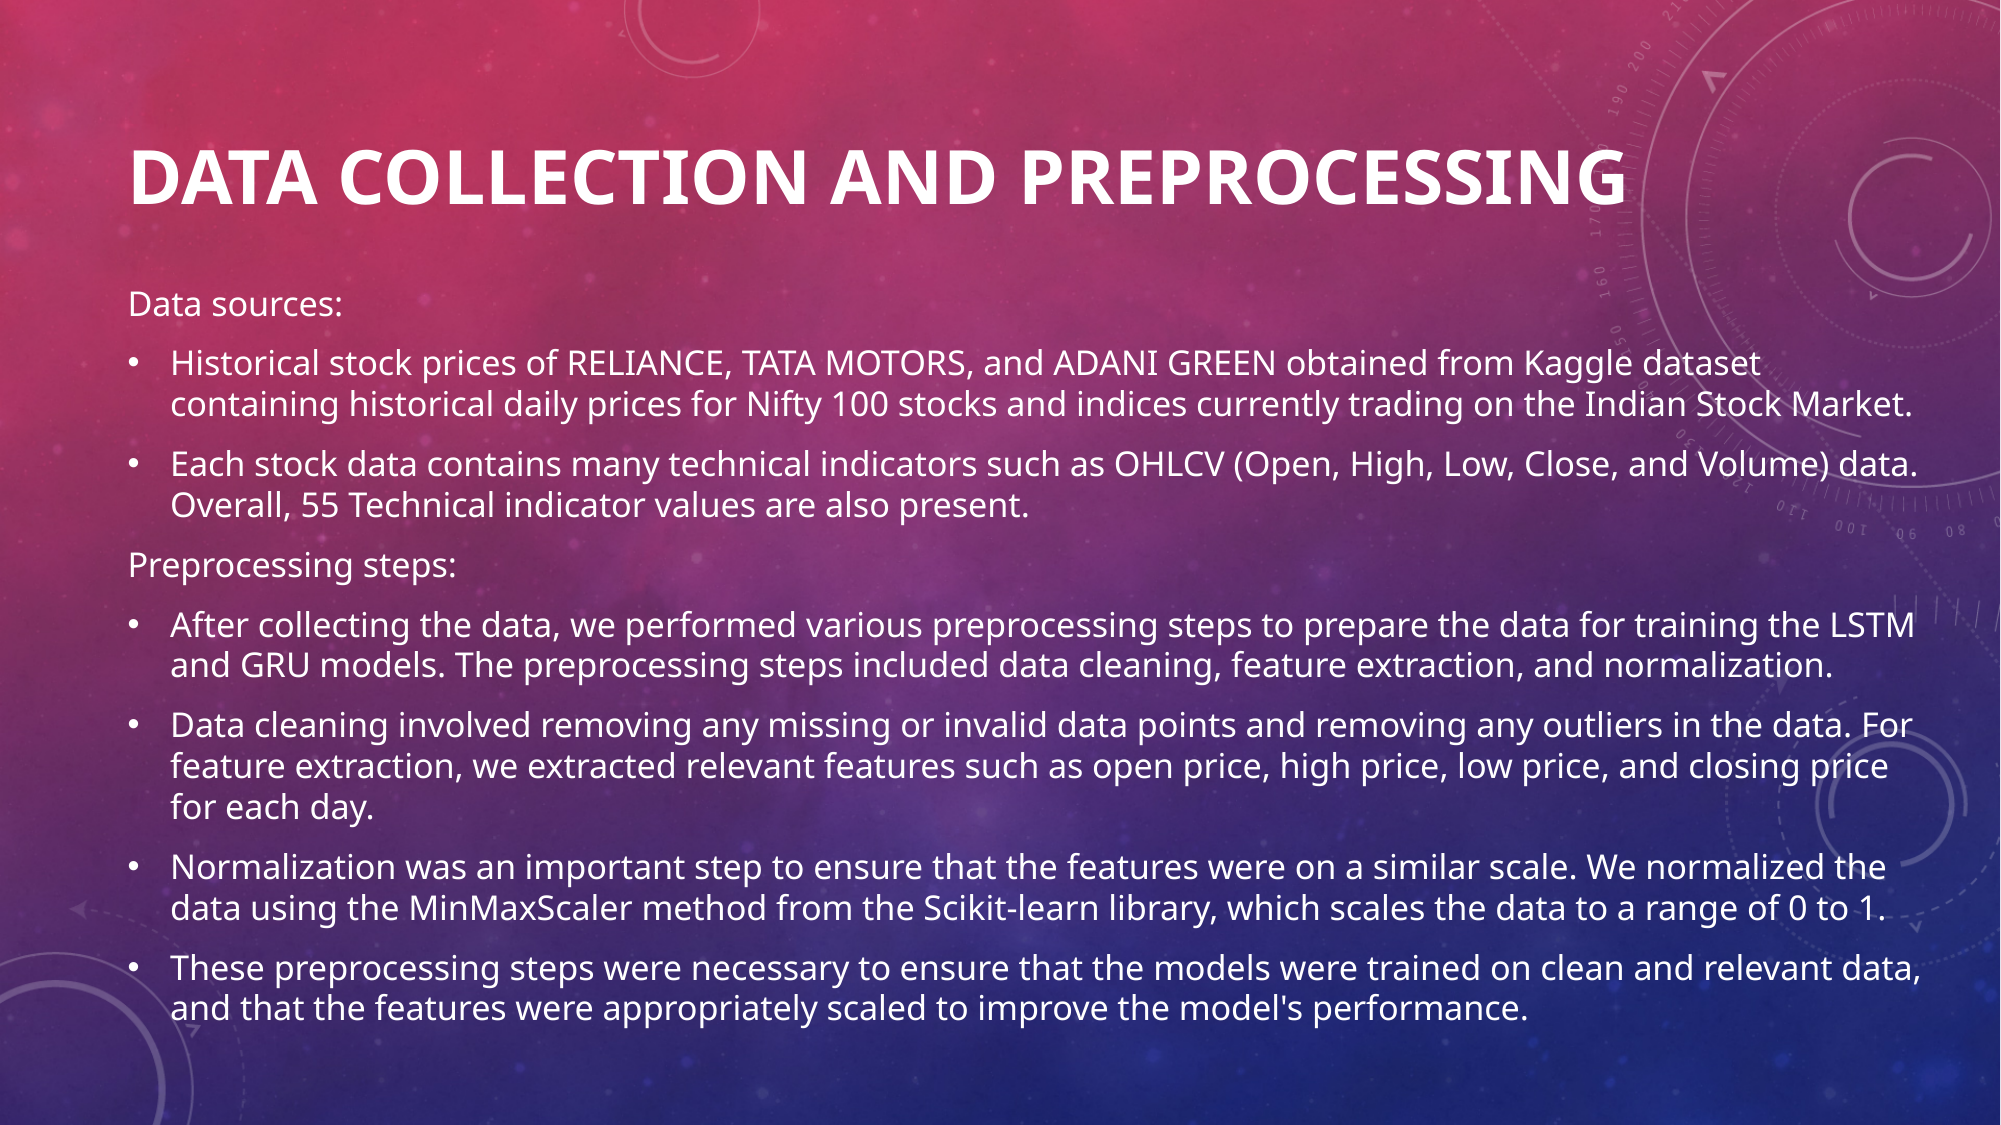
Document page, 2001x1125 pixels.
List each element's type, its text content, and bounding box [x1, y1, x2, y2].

title Data collection and preprocessing [112, 55, 1775, 263]
picture [0, 0, 2001, 1125]
list Data sources: Historical stock prices of RELIANCE, TATA MOTORS, and ADANI GREEN obtained from Kaggle dataset containing historical daily prices for Nifty 100 stocks and indices currently trading on the Indian Stock Market. Each stock data contains many technical indicators such as OHLCV (Open, High, Low, Close, and Volume) data. Overall, 55 Technical indicator values are also present. Preprocessing steps: After collecting the data, we performed various preprocessing steps to prepare the data for training the LSTM and GRU models. The preprocessing steps included data cleaning, feature extraction, and normalization. Data cleaning involved removing any missing or invalid data points and removing any outliers in the data. For feature extraction, we extracted relevant features such as open price, high price, low price, and closing price for each day. Normalization was an important step to ensure that the features were on a similar scale. We normalized the data using the MinMaxScaler method from the Scikit-learn library, which scales the data to a range of 0 to 1. These preprocessing steps were necessary to ensure that the models were trained on clean and relevant data, and that the features were appropriately scaled to improve the model's performance. [112, 263, 1945, 1107]
